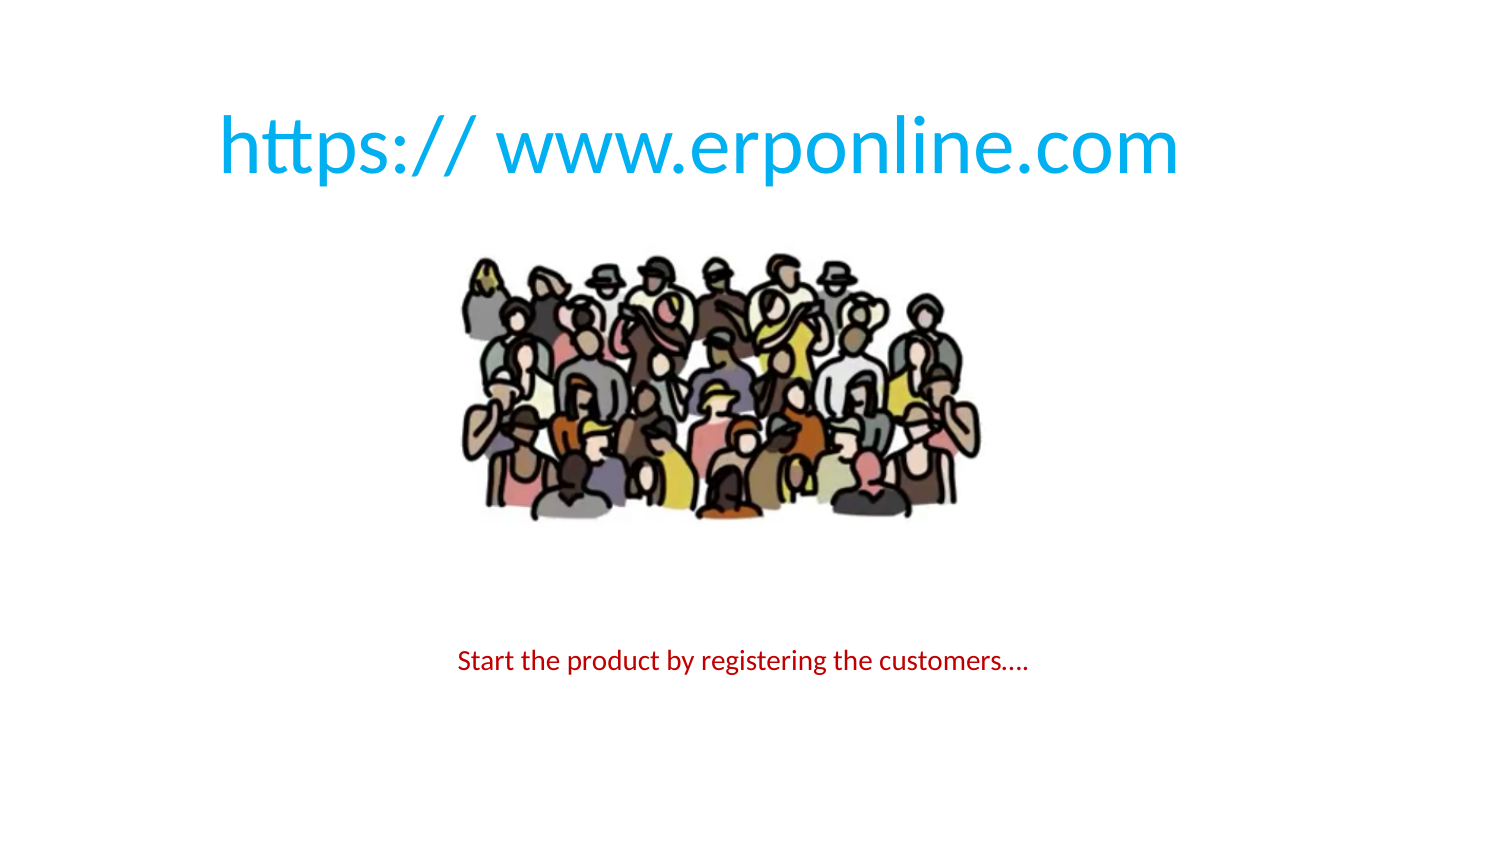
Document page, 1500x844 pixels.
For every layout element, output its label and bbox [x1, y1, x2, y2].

picture [74, 59, 1426, 785]
